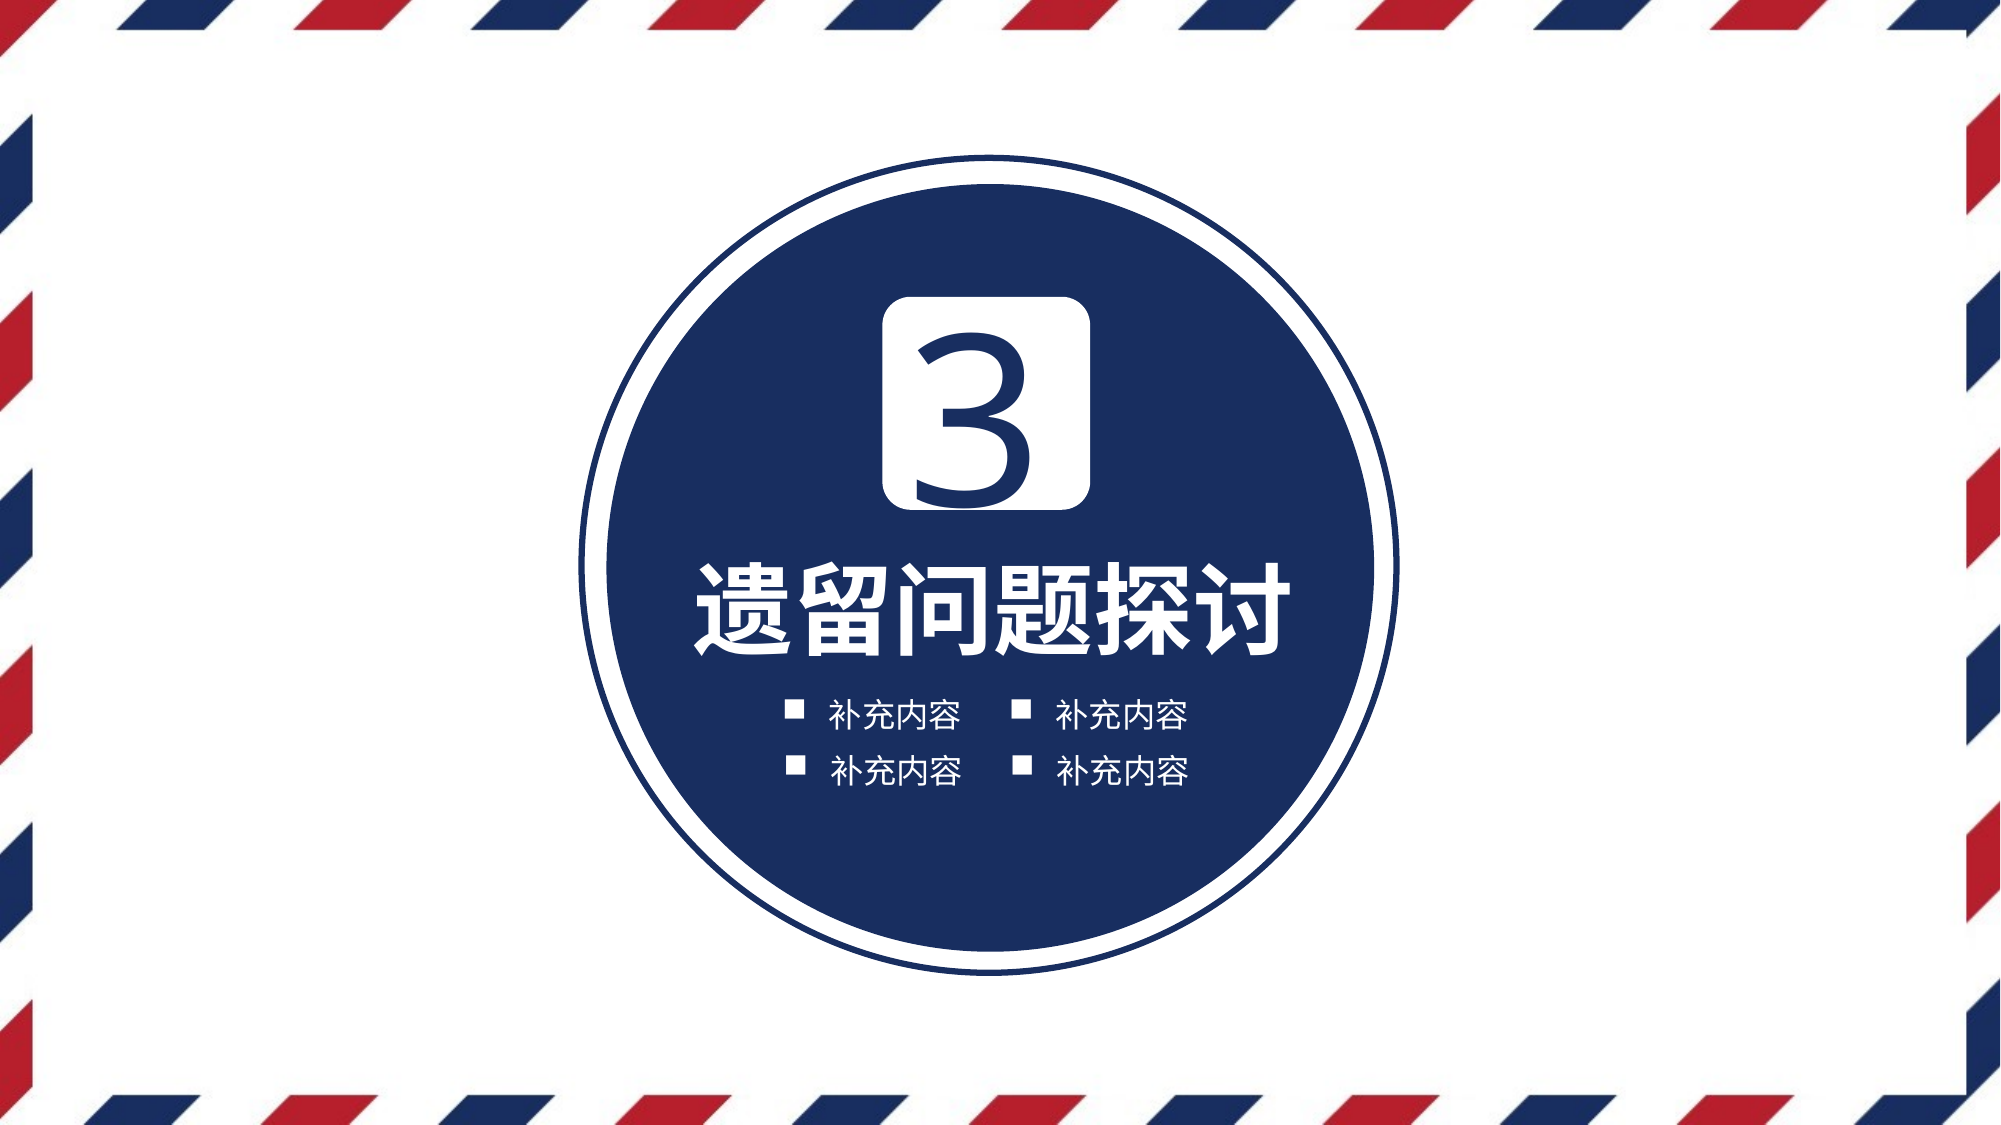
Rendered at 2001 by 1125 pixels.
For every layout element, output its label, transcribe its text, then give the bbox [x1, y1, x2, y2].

text_box [1064, 295, 1092, 511]
text_box 补充内容 [995, 742, 1220, 838]
text_box [580, 156, 1398, 974]
text_box 3 [891, 259, 1064, 562]
text_box 补充内容 [993, 686, 1219, 782]
text_box 补充内容 [767, 686, 992, 782]
text_box [881, 303, 891, 504]
picture [0, 0, 2001, 1125]
text_box [605, 182, 1376, 953]
text_box 遗留问题探讨 [678, 540, 1309, 675]
text_box 补充内容 [768, 742, 993, 838]
